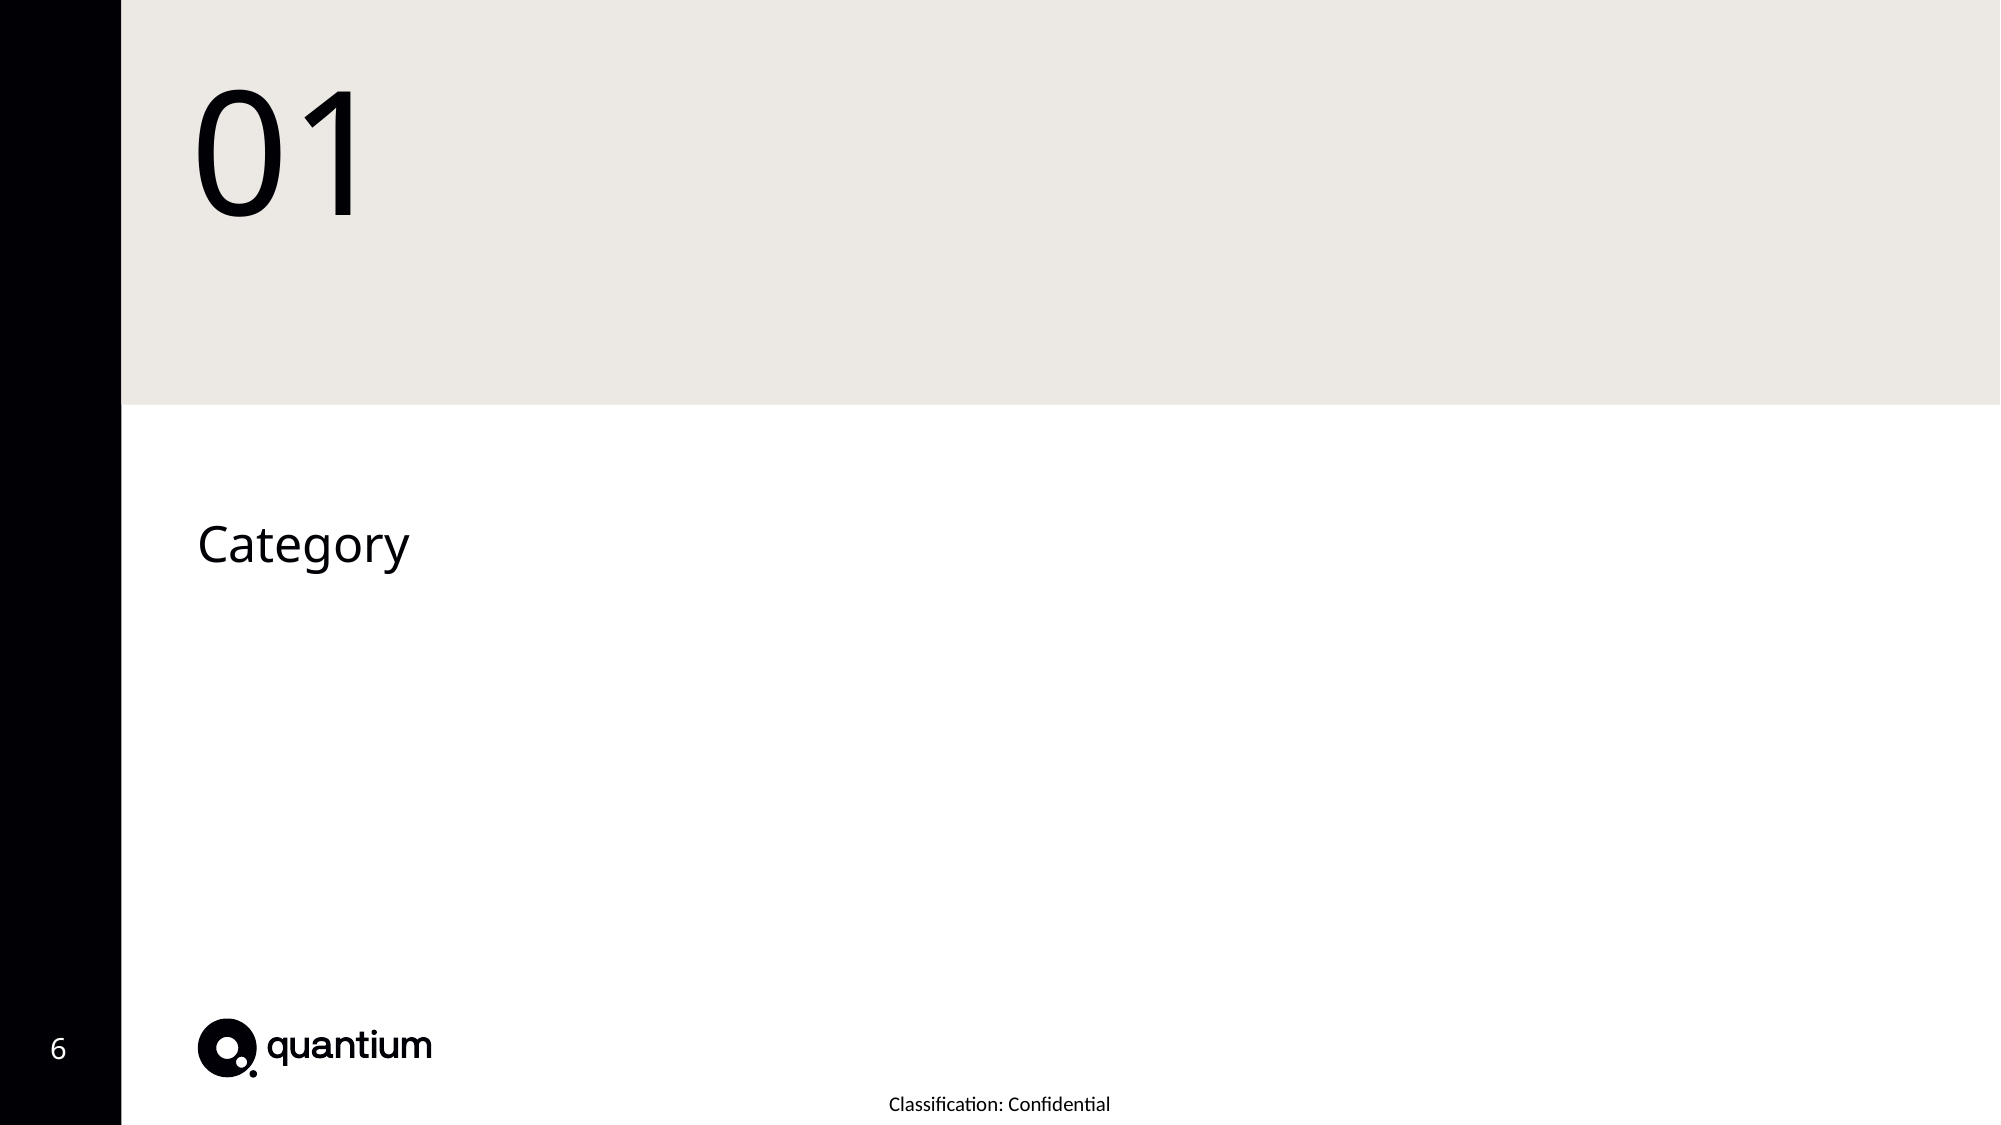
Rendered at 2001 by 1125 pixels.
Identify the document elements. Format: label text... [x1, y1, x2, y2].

list Category [197, 512, 1103, 925]
title 01 [190, 65, 569, 225]
